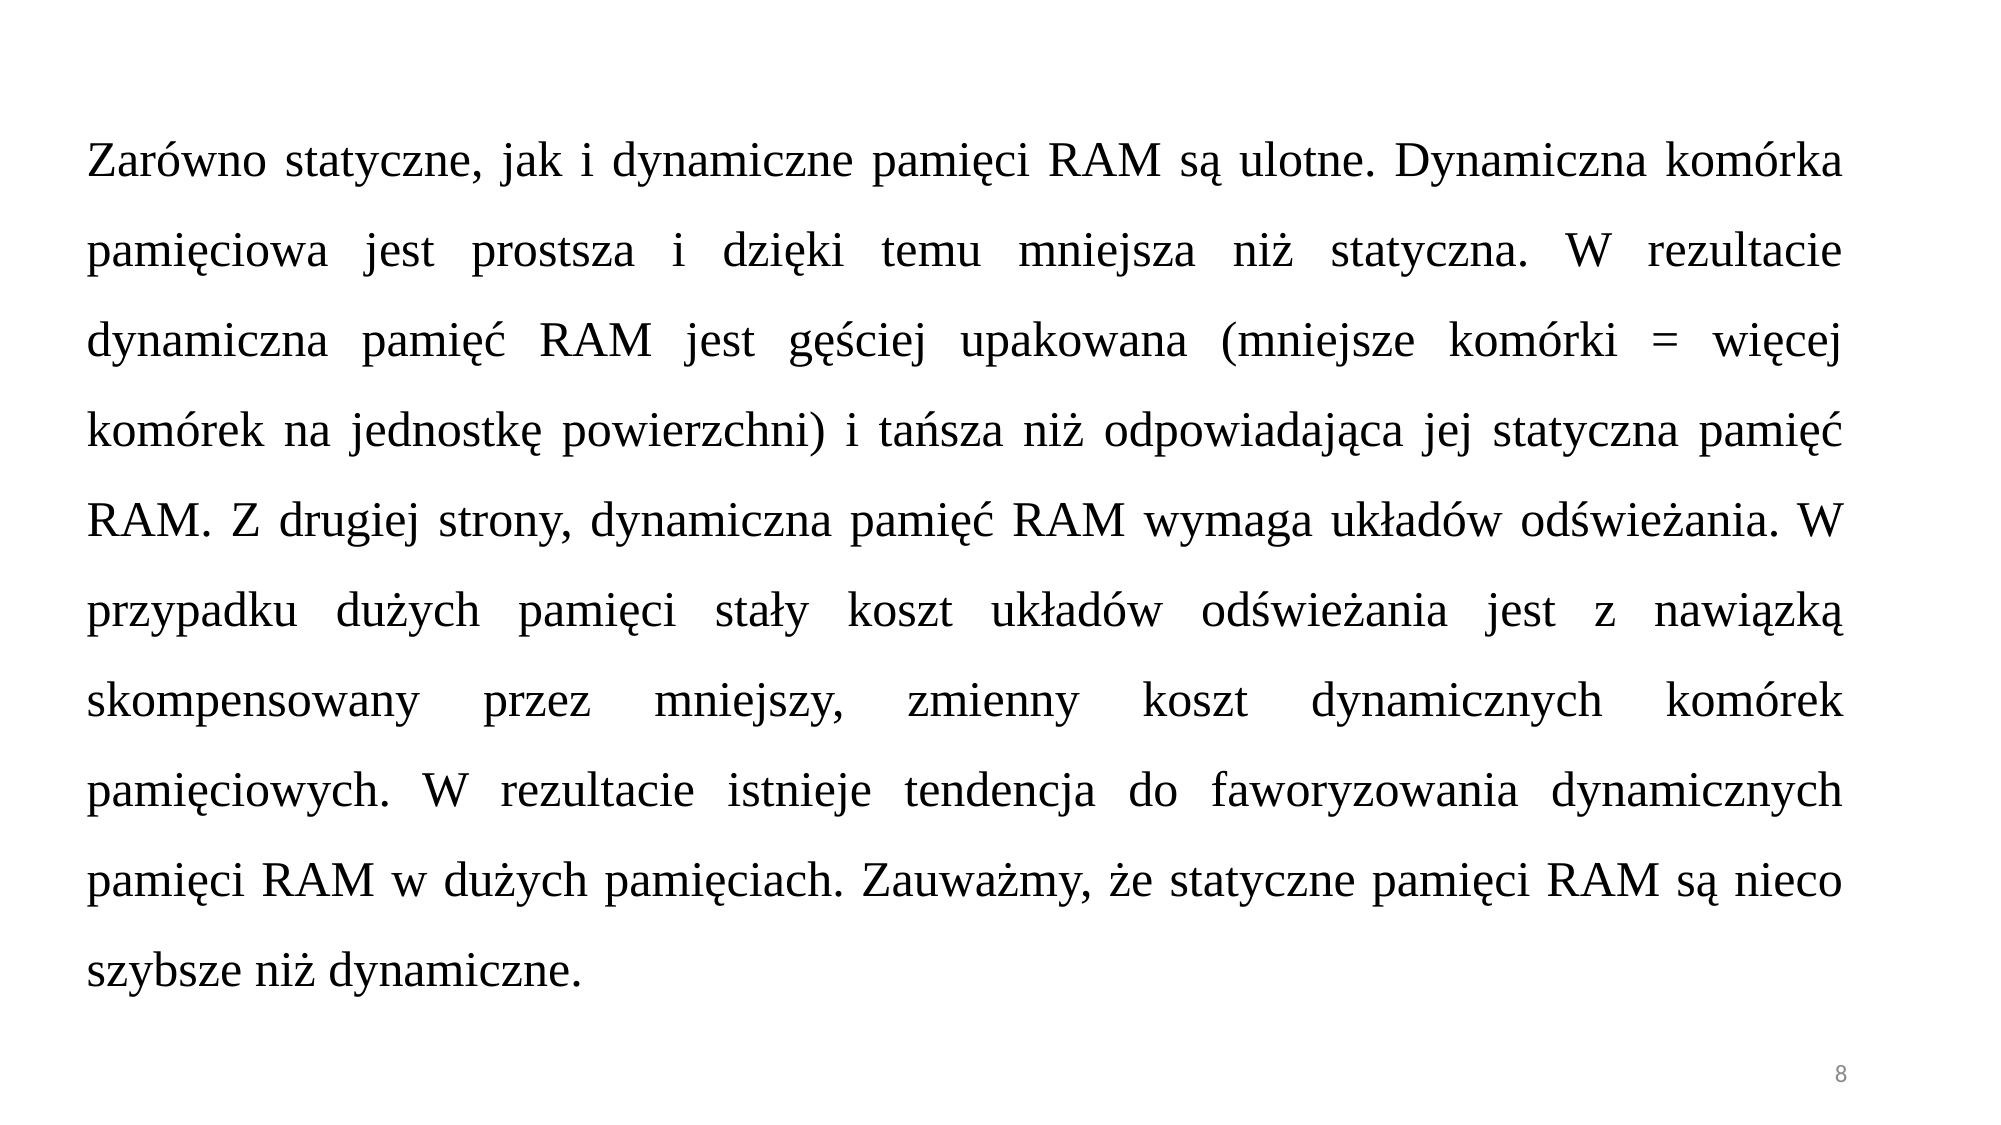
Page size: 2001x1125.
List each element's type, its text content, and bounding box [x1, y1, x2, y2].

slide_number 8 [1412, 1042, 1863, 1103]
text_box Zarówno statyczne, jak i dynamiczne pamięci RAM są ulotne. Dynamiczna komórka pamięciowa jest prostsza i dzięki temu mniejsza niż statyczna. W rezultacie dynamiczna pamięć RAM jest gęściej upakowana (mniejsze komórki = więcej komórek na jednostkę powierzchni) i tańsza niż odpowiadająca jej statyczna pamięć RAM. Z drugiej strony, dynamiczna pamięć RAM wymaga układów odświeżania. W przypadku dużych pamięci stały koszt układów odświeżania jest z nawiązką skompensowany przez mniejszy, zmienny koszt dynamicznych komórek pamięciowych. W rezultacie istnieje tendencja do faworyzowania dynamicznych pamięci RAM w dużych pamięciach. Zauważmy, że statyczne pamięci RAM są nieco szybsze niż dynamiczne. [71, 88, 1860, 1004]
